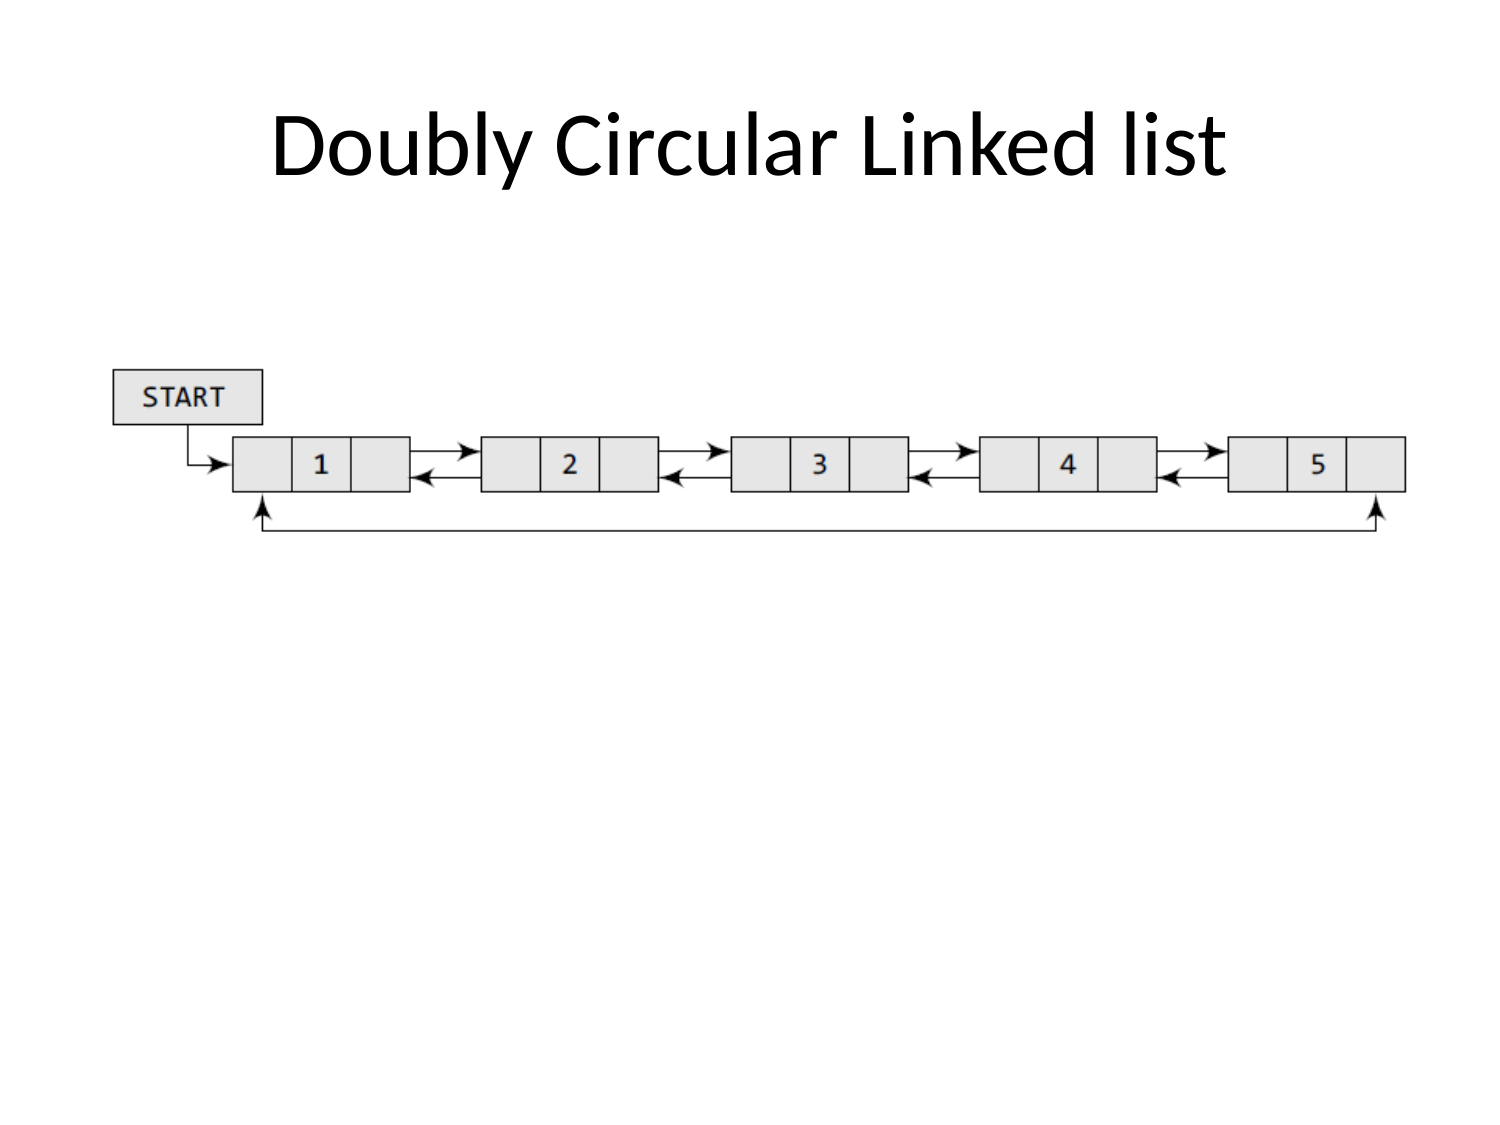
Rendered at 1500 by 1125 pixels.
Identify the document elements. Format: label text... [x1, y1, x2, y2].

title Doubly Circular Linked list [75, 45, 1425, 233]
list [88, 349, 1439, 557]
